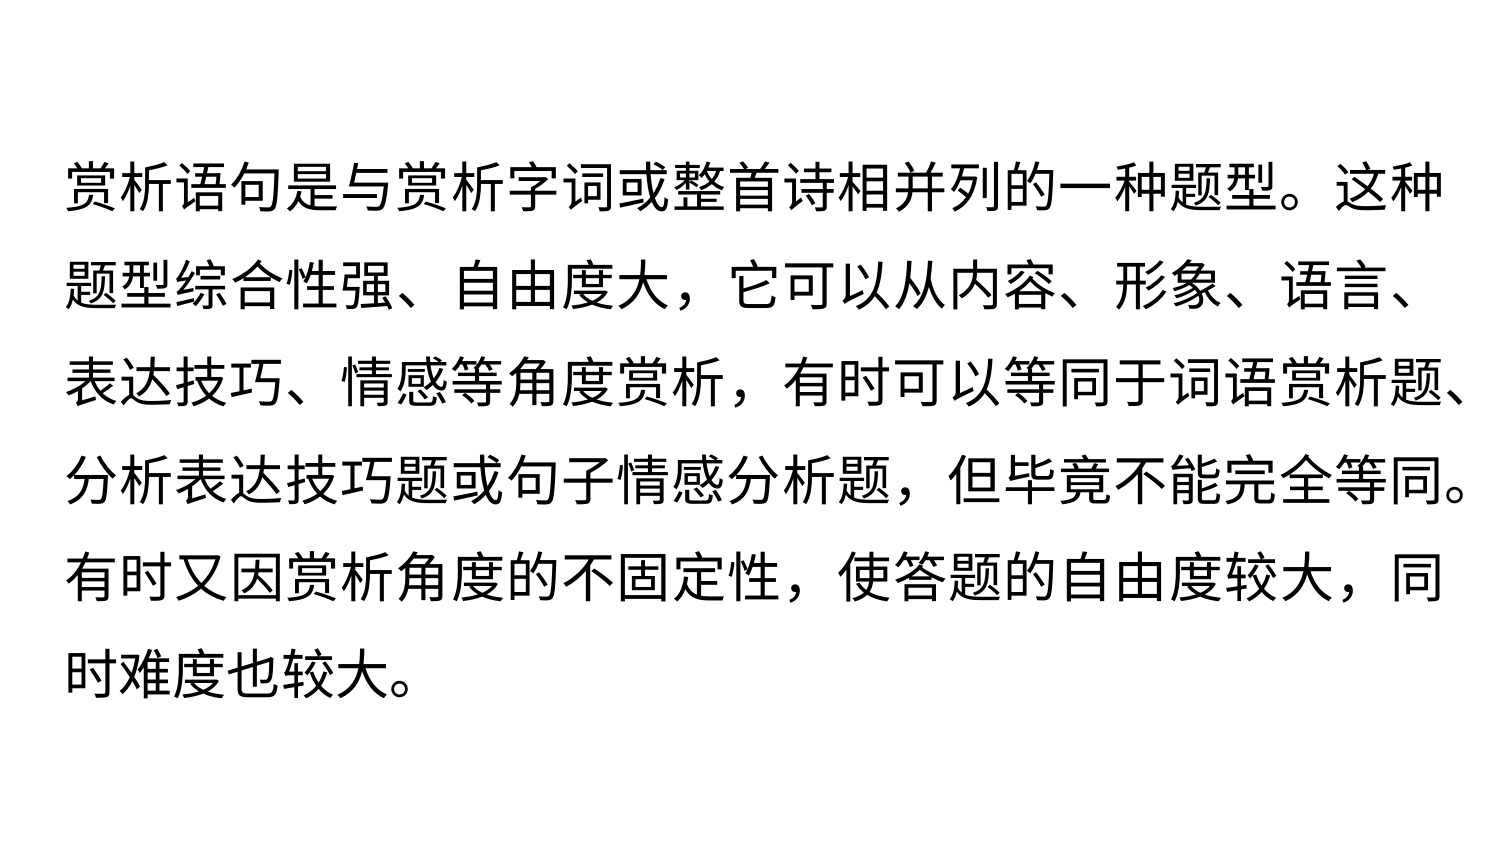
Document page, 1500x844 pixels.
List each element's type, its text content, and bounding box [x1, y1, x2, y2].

text_box 赏析语句是与赏析字词或整首诗相并列的一种题型。这种题型综合性强、自由度大，它可以从内容、形象、语言、表达技巧、情感等角度赏析，有时可以等同于词语赏析题、分析表达技巧题或句子情感分析题，但毕竟不能完全等同。有时又因赏析角度的不固定性，使答题的自由度较大，同时难度也较大。 [49, 113, 1460, 713]
